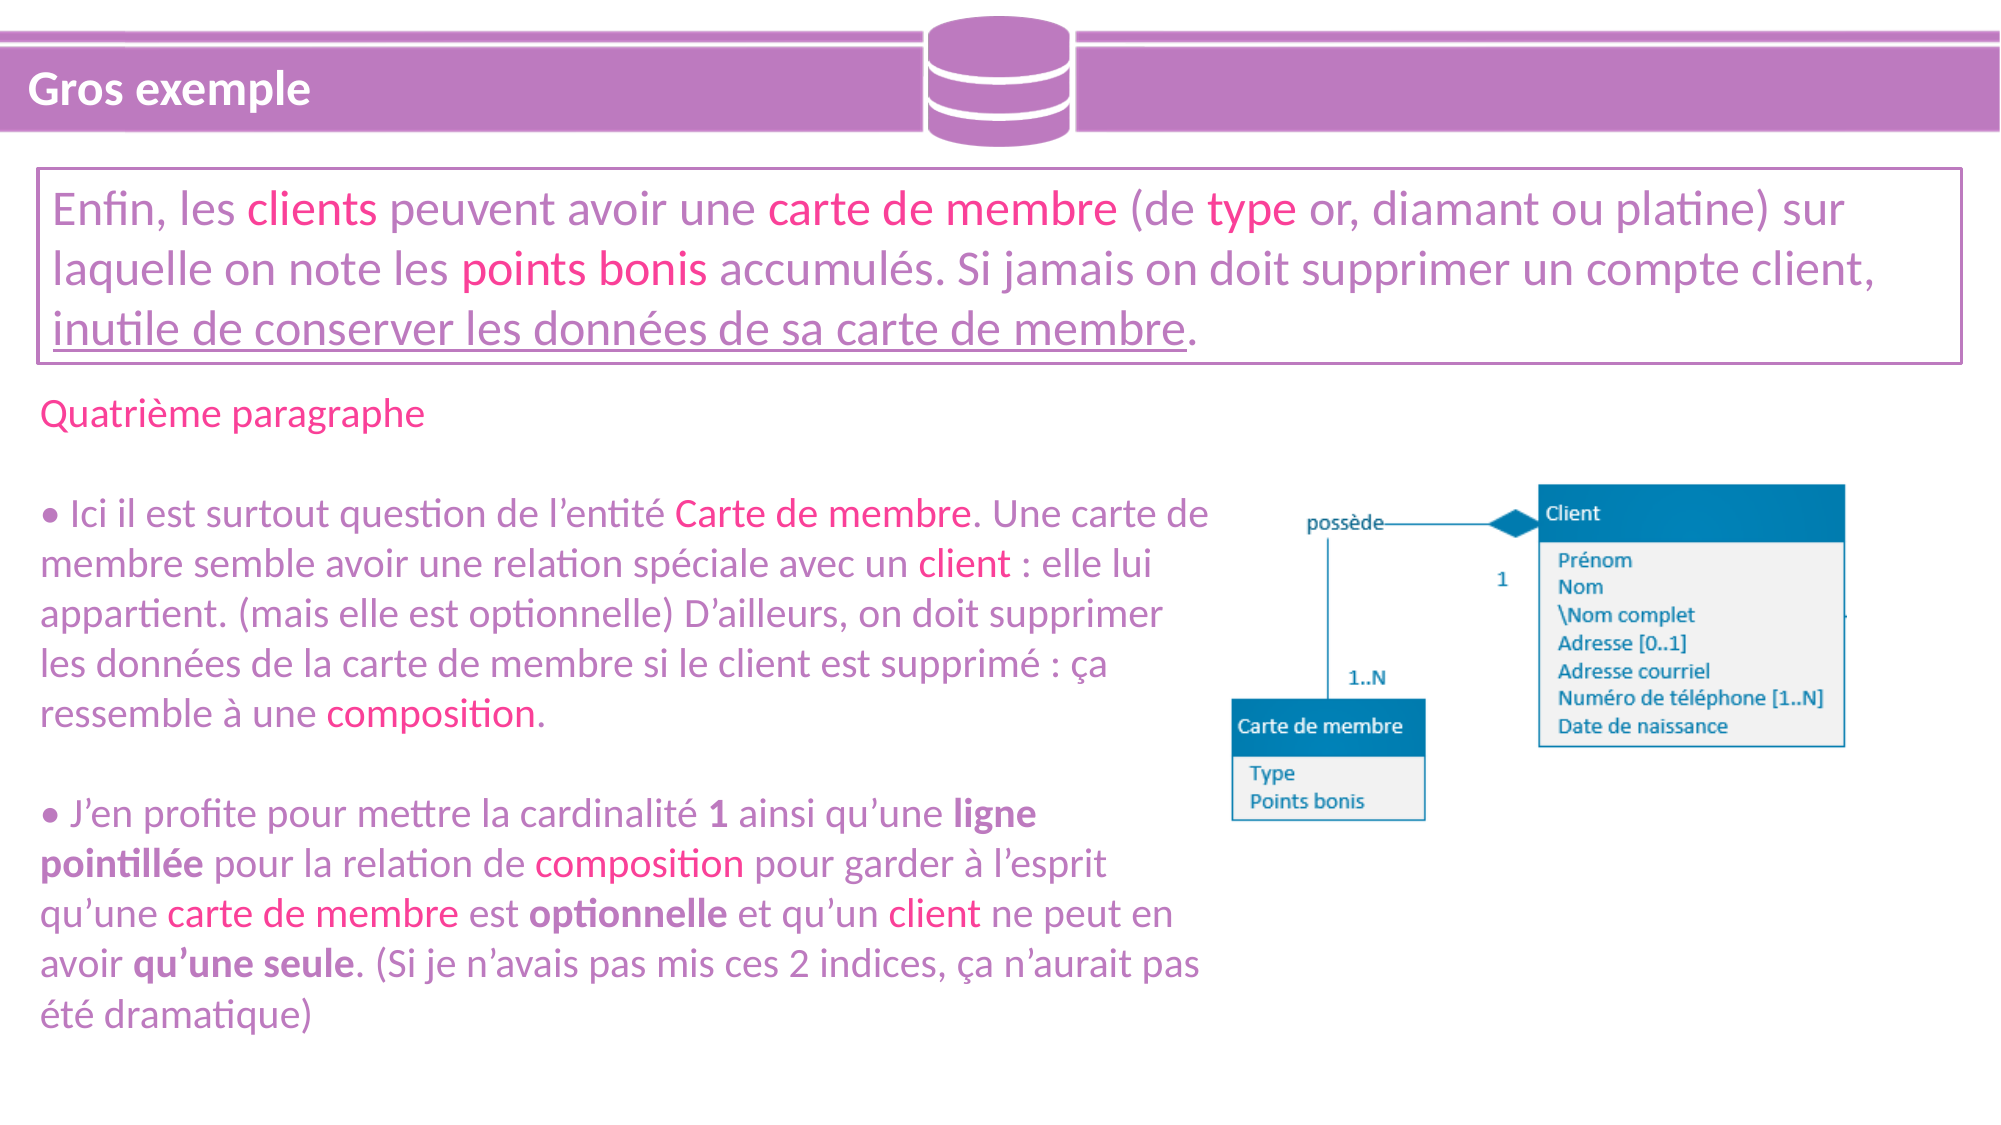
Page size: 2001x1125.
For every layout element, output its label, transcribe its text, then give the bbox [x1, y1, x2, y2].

picture [0, 3, 2000, 160]
picture [1210, 458, 1847, 829]
text_box Quatrième paragraphe • Ici il est surtout question de l’entité Carte de membre. Une carte de membre semble avoir une relation spéciale avec un client : elle lui appartient. (mais elle est optionnelle) D’ailleurs, on doit supprimer les données de la carte de membre si le client est supprimé : ça ressemble à une composition. • J’en profite pour mettre la cardinalité 1 ainsi qu’une ligne pointillée pour la relation de composition pour garder à l’esprit qu’une carte de membre est optionnelle et qu’un client ne peut en avoir qu’une seule. (Si je n’avais pas mis ces 2 indices, ça n’aurait pas été dramatique) [25, 378, 1224, 1044]
text_box Enfin, les clients peuvent avoir une carte de membre (de type or, diamant ou platine) sur laquelle on note les points bonis accumulés. Si jamais on doit supprimer un compte client, inutile de conserver les données de sa carte de membre. [38, 168, 1962, 364]
title Gros exemple [12, 58, 913, 120]
